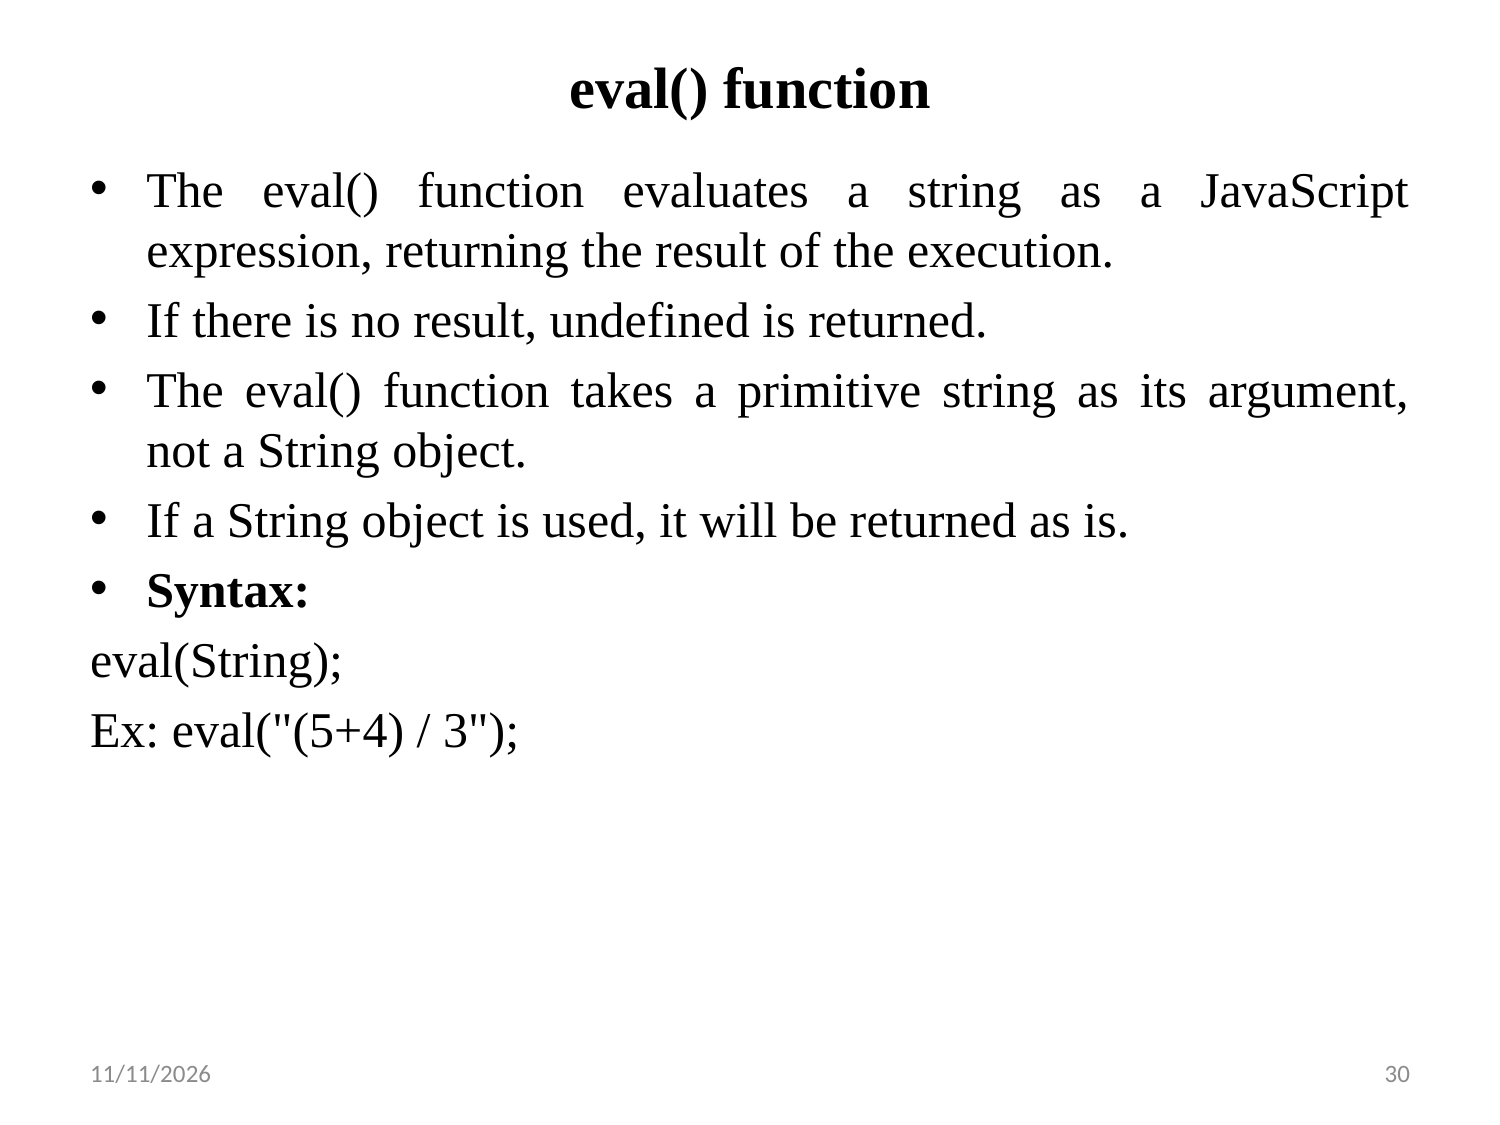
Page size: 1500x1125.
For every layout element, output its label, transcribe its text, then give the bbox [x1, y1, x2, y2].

slide_number 30 [1074, 1042, 1425, 1103]
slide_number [75, 1042, 425, 1103]
title eval() function [75, 45, 1425, 125]
list The eval() function evaluates a string as a JavaScript expression, returning the result of the execution. If there is no result, undefined is returned. The eval() function takes a primitive string as its argument, not a String object. If a String object is used, it will be returned as is. Syntax: eval(String); Ex: eval("(5+4) / 3"); [75, 149, 1425, 1050]
